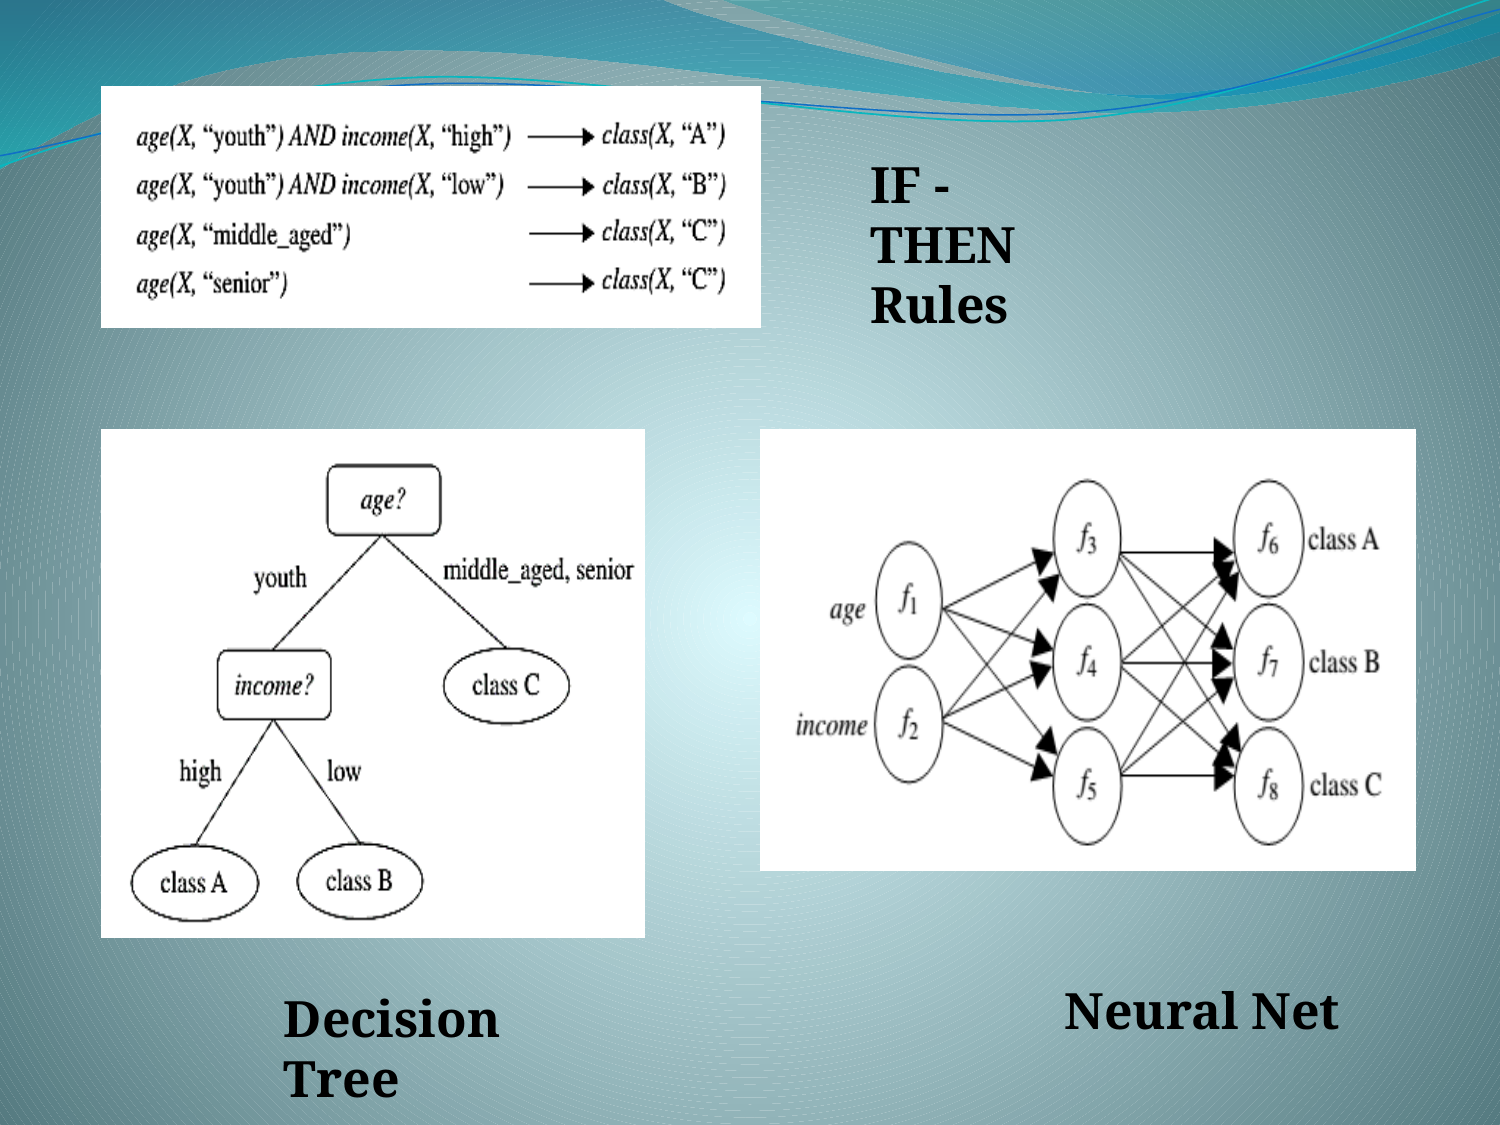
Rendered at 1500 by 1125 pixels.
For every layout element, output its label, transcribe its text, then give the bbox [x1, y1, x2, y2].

picture [101, 86, 761, 328]
text_box Decision Tree [269, 980, 534, 1116]
text_box Neural Net [1050, 972, 1384, 1048]
picture [760, 428, 1416, 872]
picture [101, 428, 646, 939]
text_box IF - THEN Rules [855, 146, 1121, 342]
